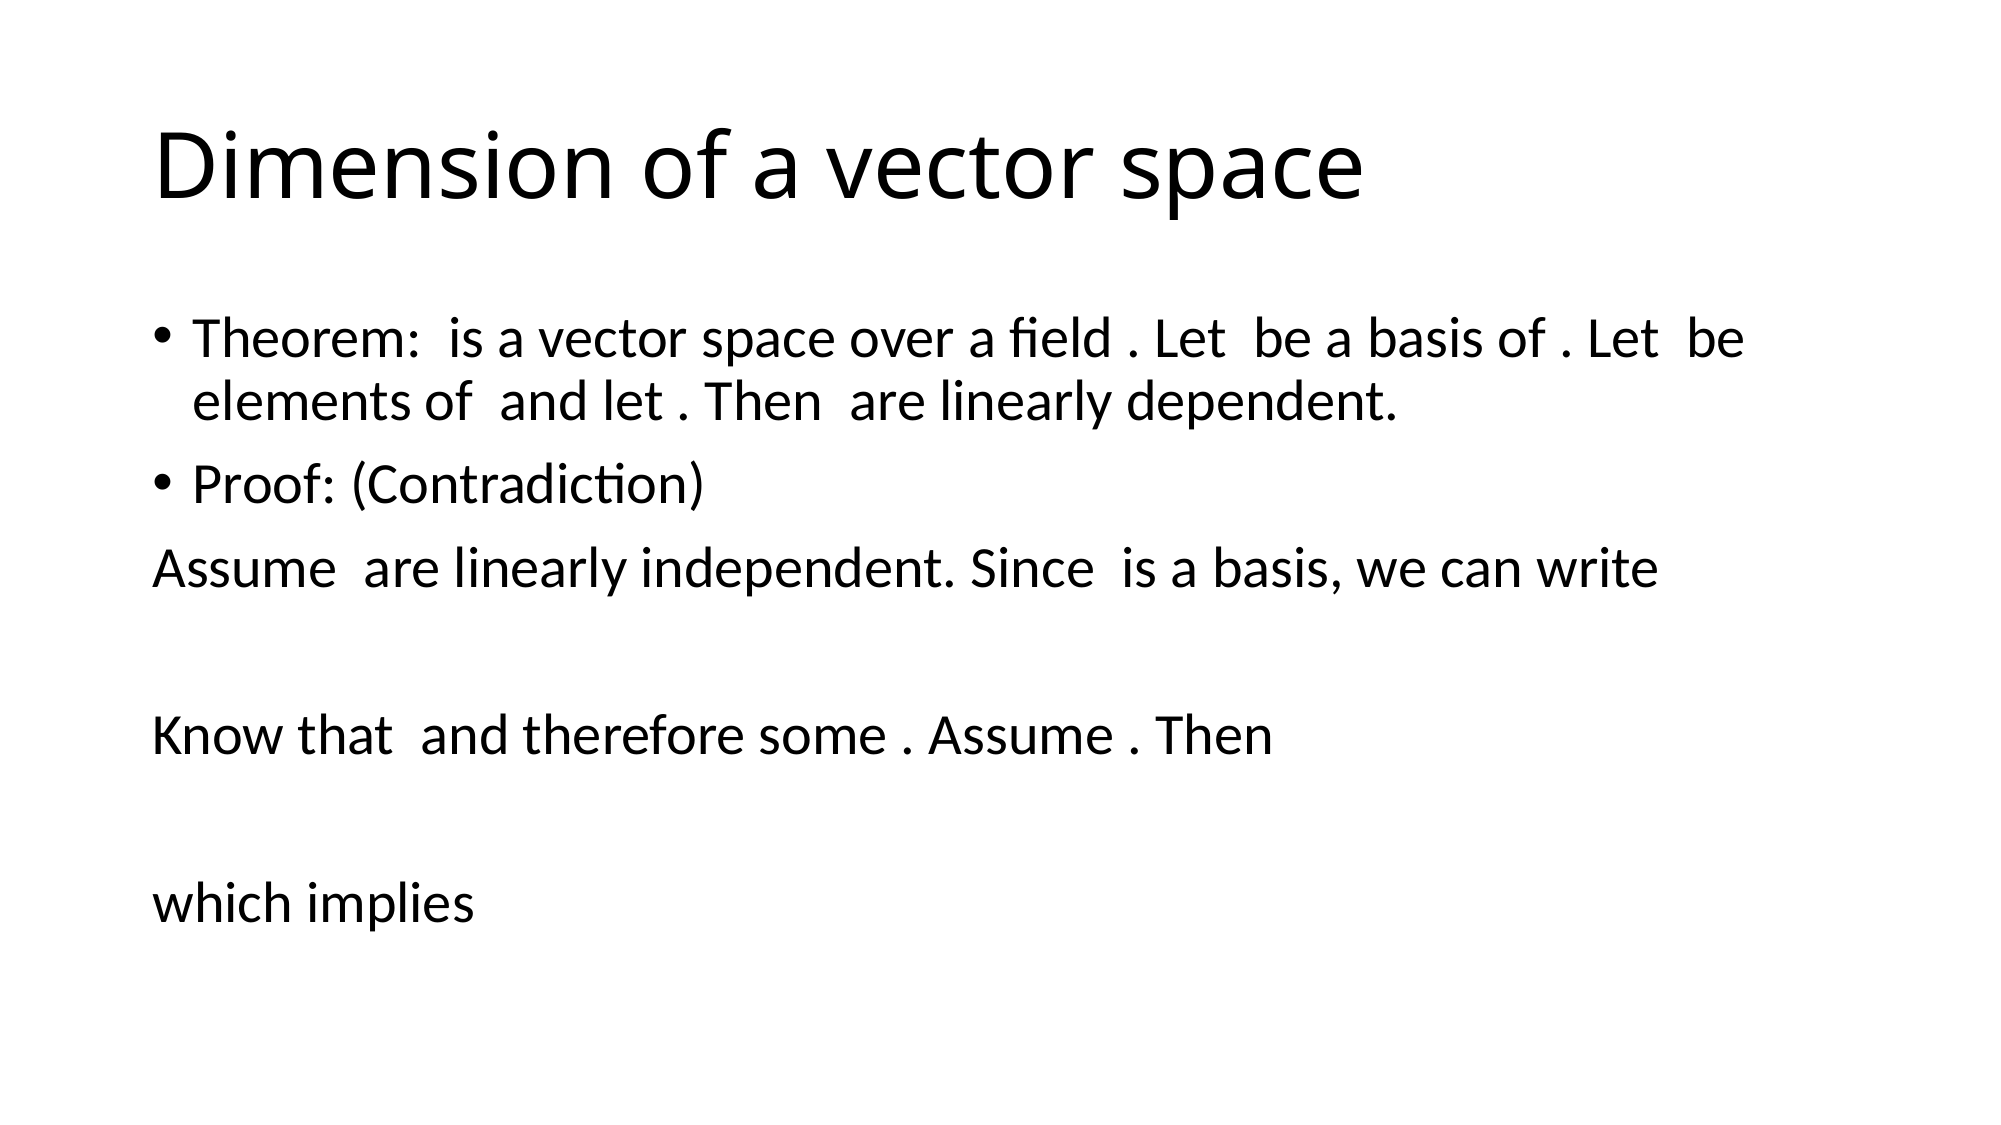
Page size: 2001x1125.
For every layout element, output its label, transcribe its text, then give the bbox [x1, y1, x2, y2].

title Dimension of a vector space [137, 59, 1863, 278]
